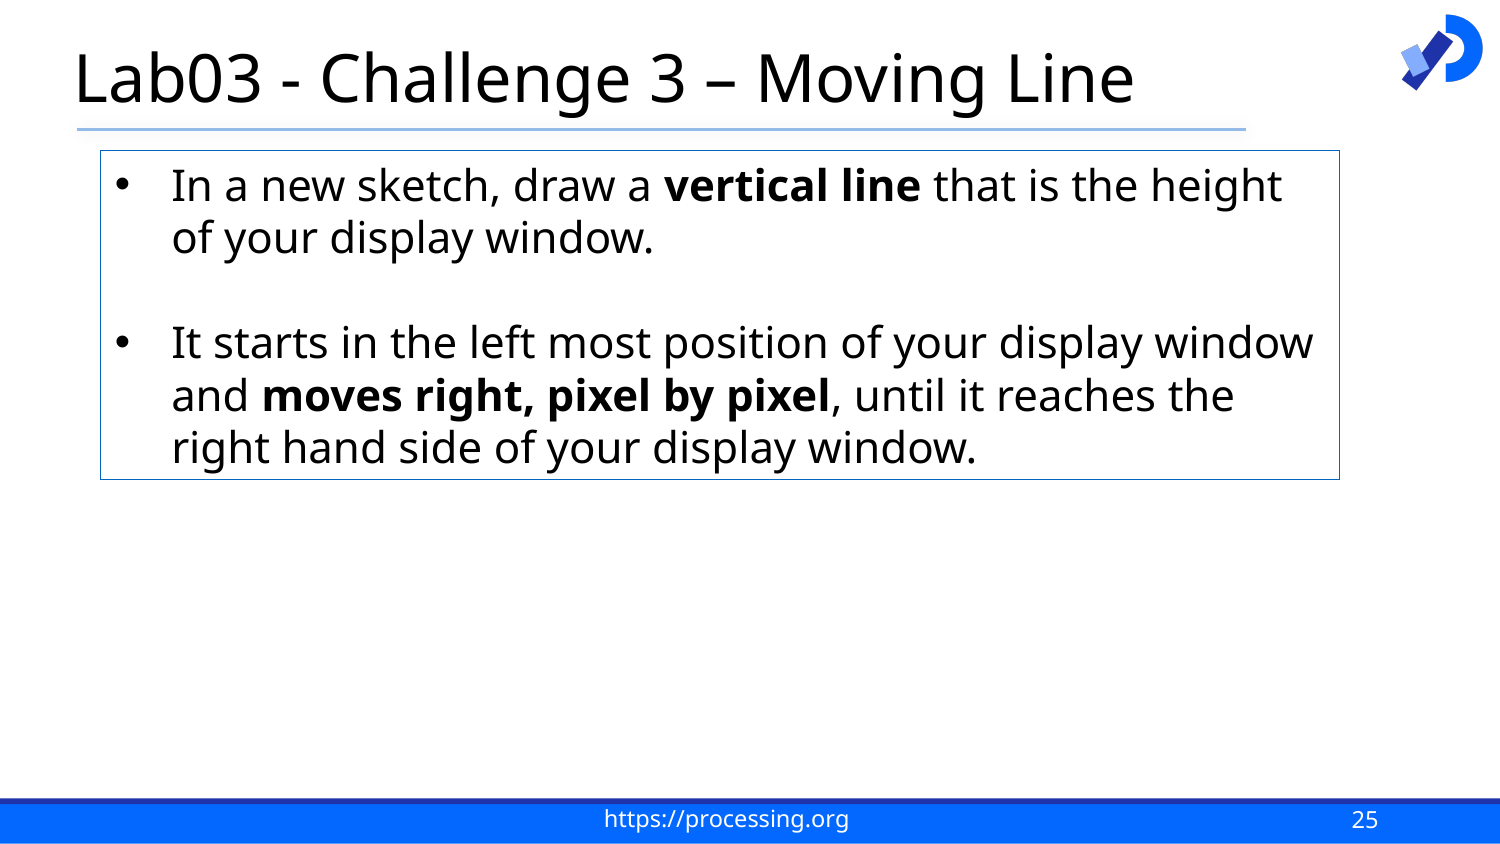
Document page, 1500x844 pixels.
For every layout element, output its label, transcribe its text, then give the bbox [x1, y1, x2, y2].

title Lab03 - Challenge 3 – Moving Line [64, 0, 1341, 126]
text_box In a new sketch, draw a vertical line that is the height of your display window. It starts in the left most position of your display window and moves right, pixel by pixel, until it reaches the right hand side of your display window. [100, 150, 1340, 480]
picture [1398, 9, 1485, 96]
footer https://processing.org [527, 802, 927, 843]
slide_number 25 [1074, 799, 1388, 844]
